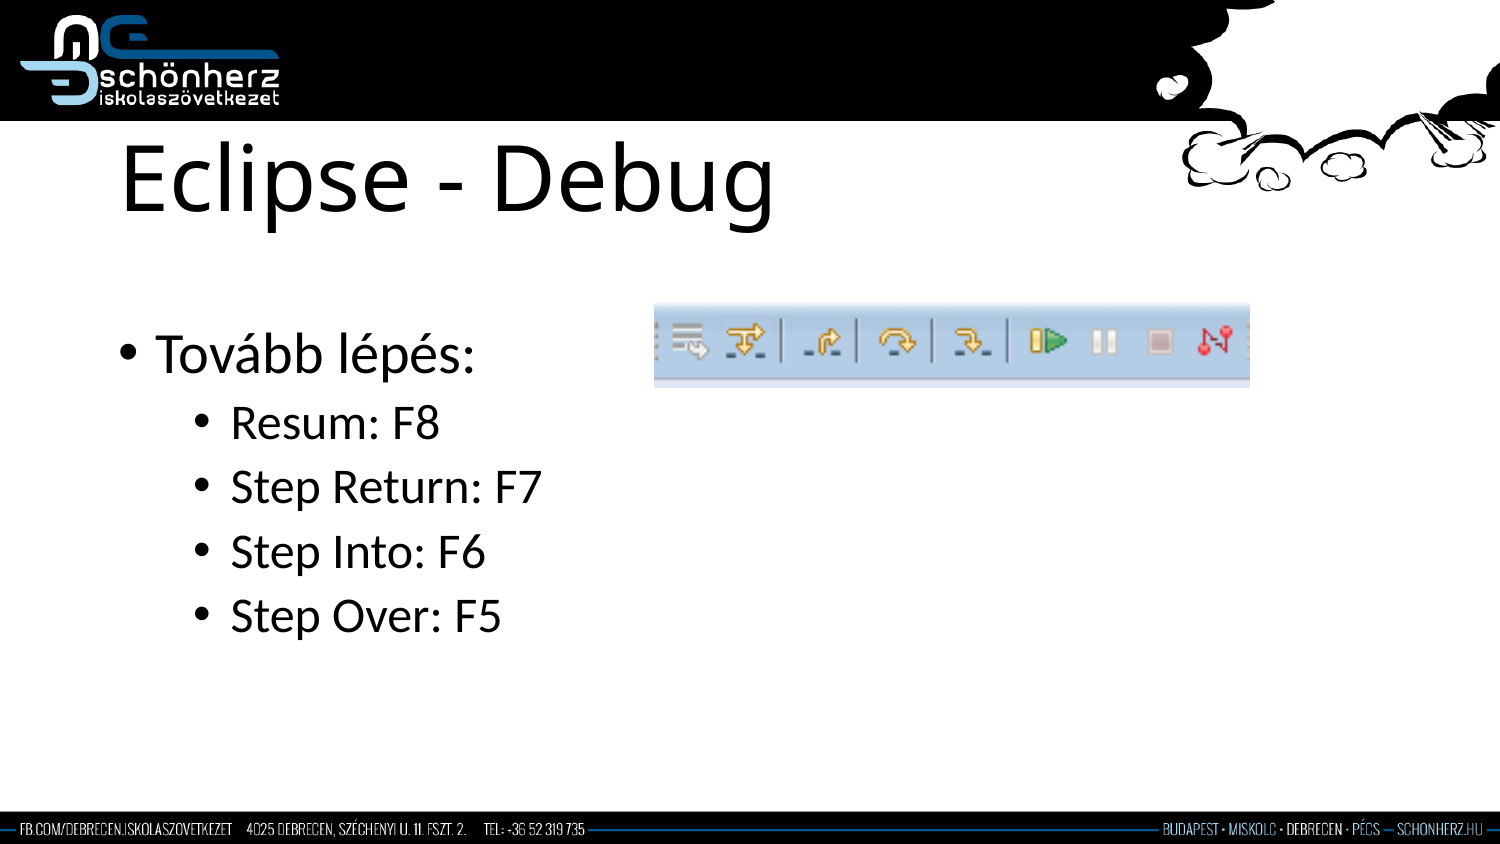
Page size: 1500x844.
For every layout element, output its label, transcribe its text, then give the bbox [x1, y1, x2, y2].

picture [0, 0, 1500, 844]
list Tovább lépés: Resum: F8 Step Return: F7 Step Into: F6 Step Over: F5 [103, 224, 1397, 760]
title Eclipse - Debug [103, 100, 1397, 224]
